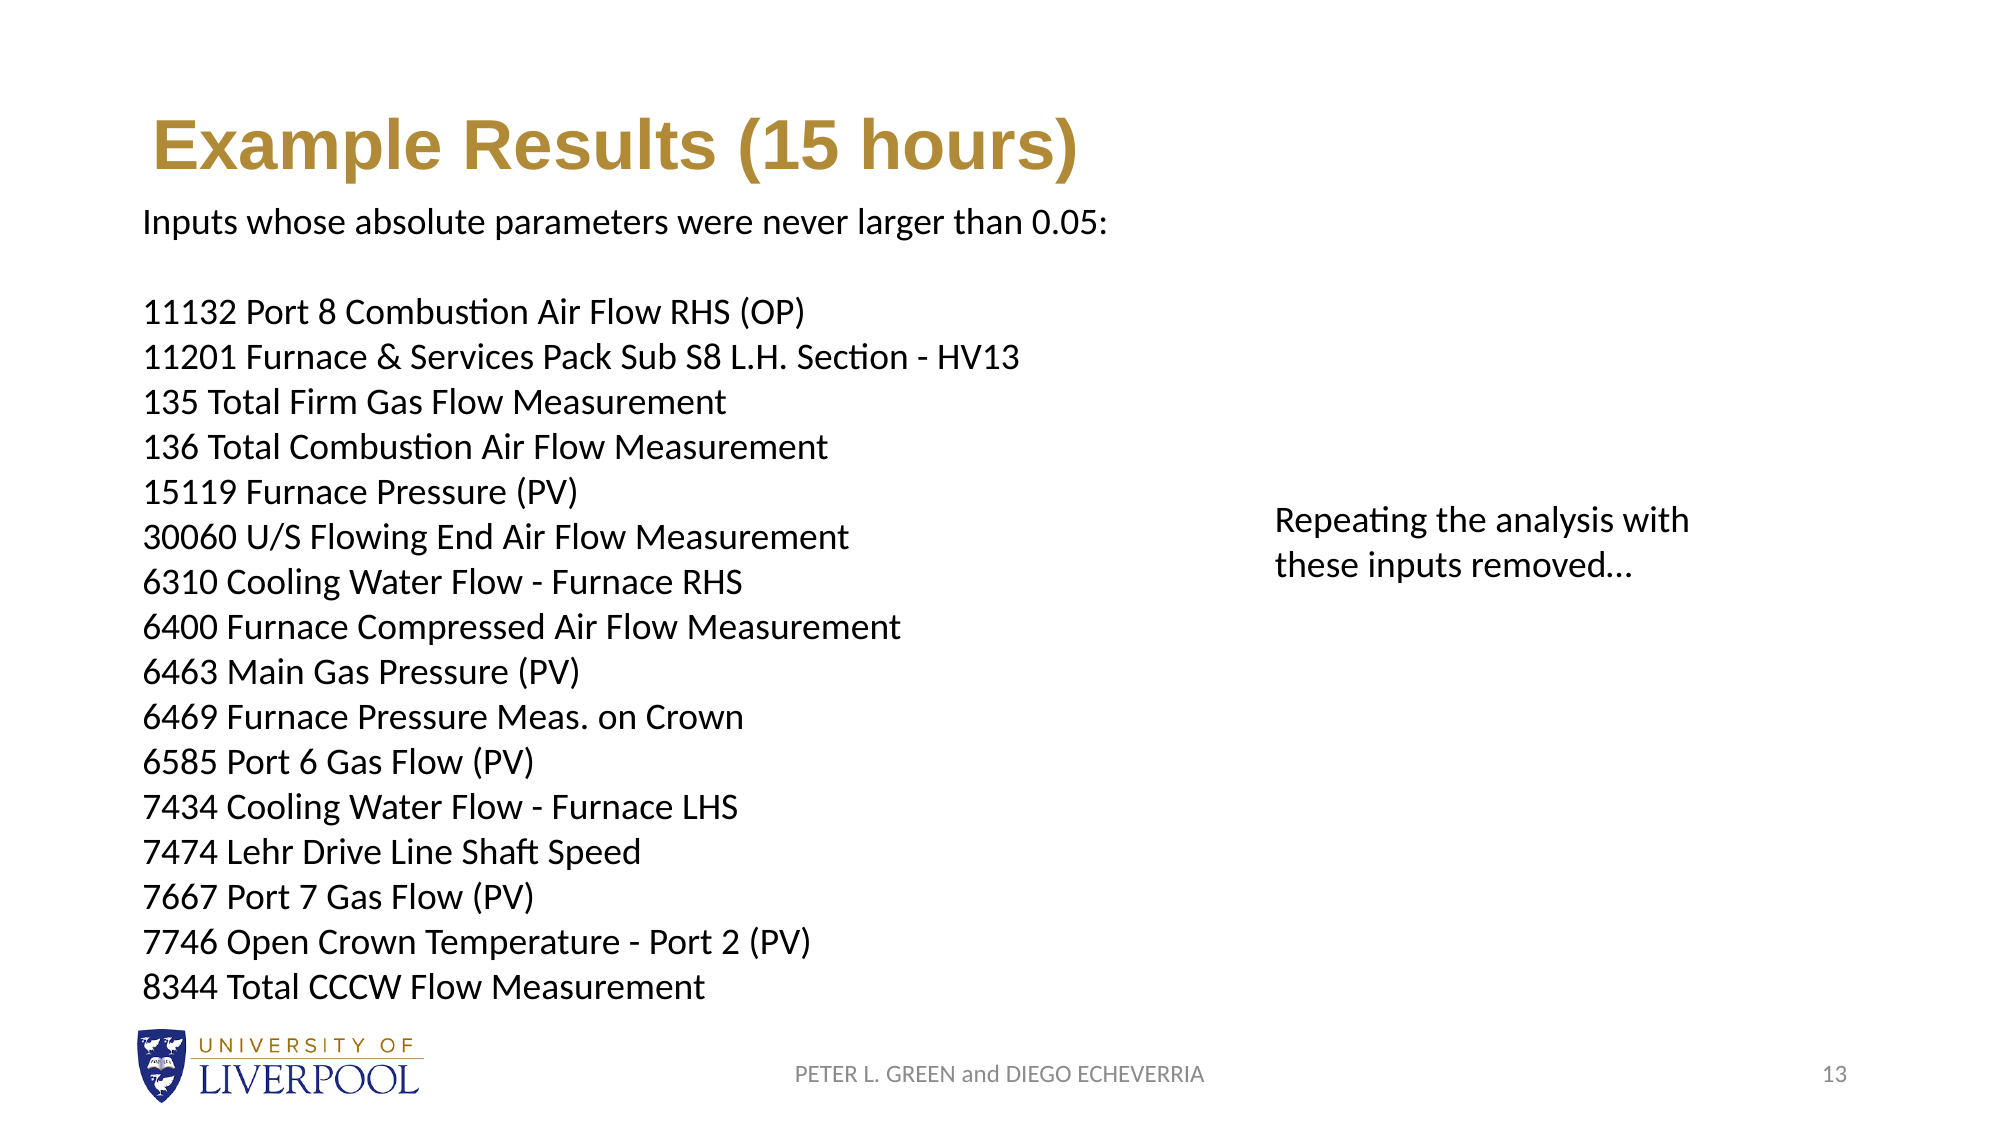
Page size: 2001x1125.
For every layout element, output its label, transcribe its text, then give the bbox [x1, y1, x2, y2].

text_box Inputs whose absolute parameters were never larger than 0.05: 11132 Port 8 Combustion Air Flow RHS (OP) 11201 Furnace & Services Pack Sub S8 L.H. Section - HV13 135 Total Firm Gas Flow Measurement 136 Total Combustion Air Flow Measurement 15119 Furnace Pressure (PV) 30060 U/S Flowing End Air Flow Measurement 6310 Cooling Water Flow - Furnace RHS 6400 Furnace Compressed Air Flow Measurement 6463 Main Gas Pressure (PV) 6469 Furnace Pressure Meas. on Crown 6585 Port 6 Gas Flow (PV) 7434 Cooling Water Flow - Furnace LHS 7474 Lehr Drive Line Shaft Speed 7667 Port 7 Gas Flow (PV) 7746 Open Crown Temperature - Port 2 (PV) 8344 Total CCCW Flow Measurement [127, 189, 1863, 1015]
picture [137, 1029, 424, 1103]
title Example Results (15 hours) [137, 59, 1863, 189]
slide_number 13 [1412, 1042, 1863, 1103]
text_box Repeating the analysis with these inputs removed… [1260, 487, 1762, 593]
footer PETER L. GREEN and DIEGO ECHEVERRIA [662, 1042, 1338, 1103]
